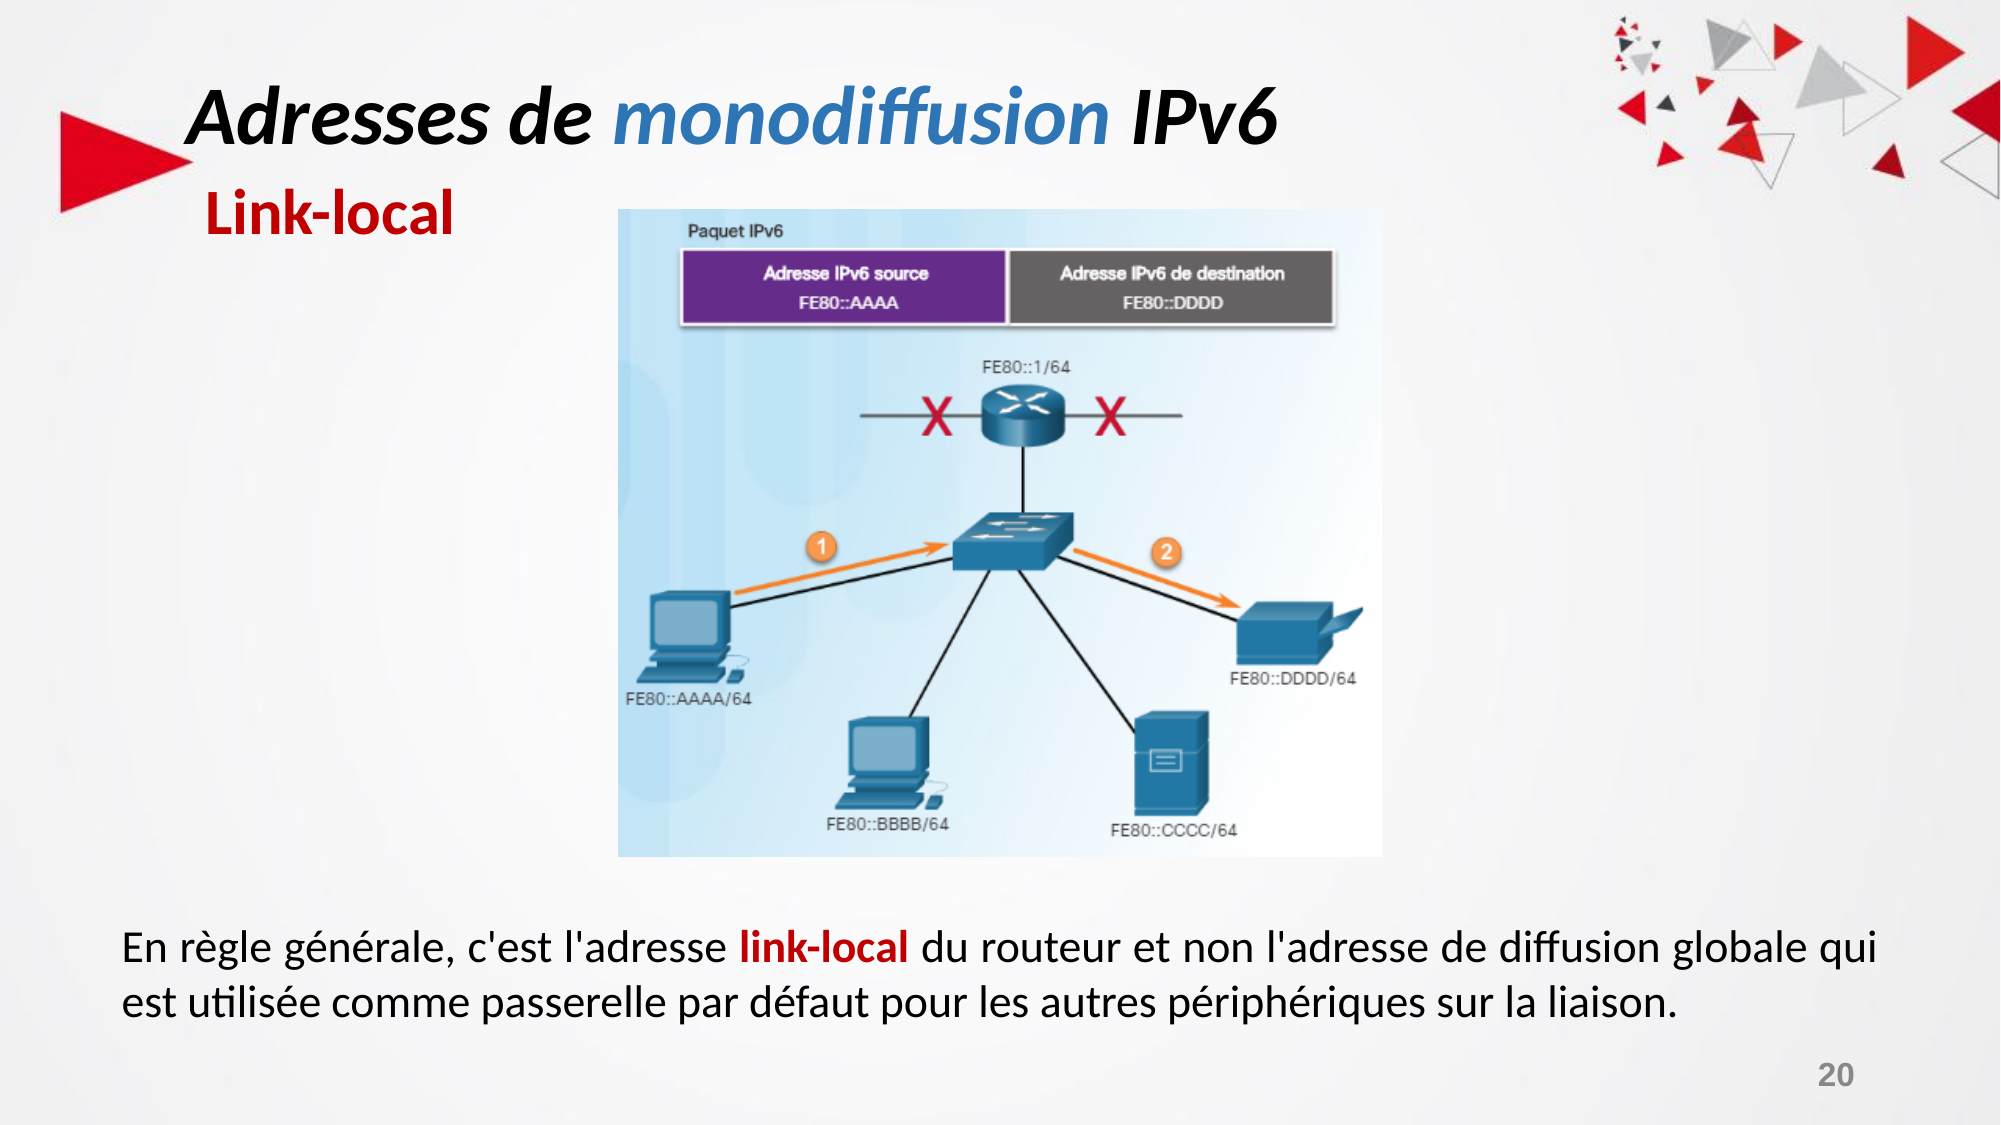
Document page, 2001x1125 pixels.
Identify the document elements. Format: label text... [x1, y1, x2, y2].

slide_number 20 [1805, 1034, 1863, 1121]
picture [0, 0, 2001, 1125]
text_box En règle générale, c'est l'adresse link-local du routeur et non l'adresse de diffusion globale qui est utilisée comme passerelle par défaut pour les autres périphériques sur la liaison. [106, 909, 1894, 1034]
title Adresses de monodiffusion IPv6 Link-local [178, 59, 1904, 367]
